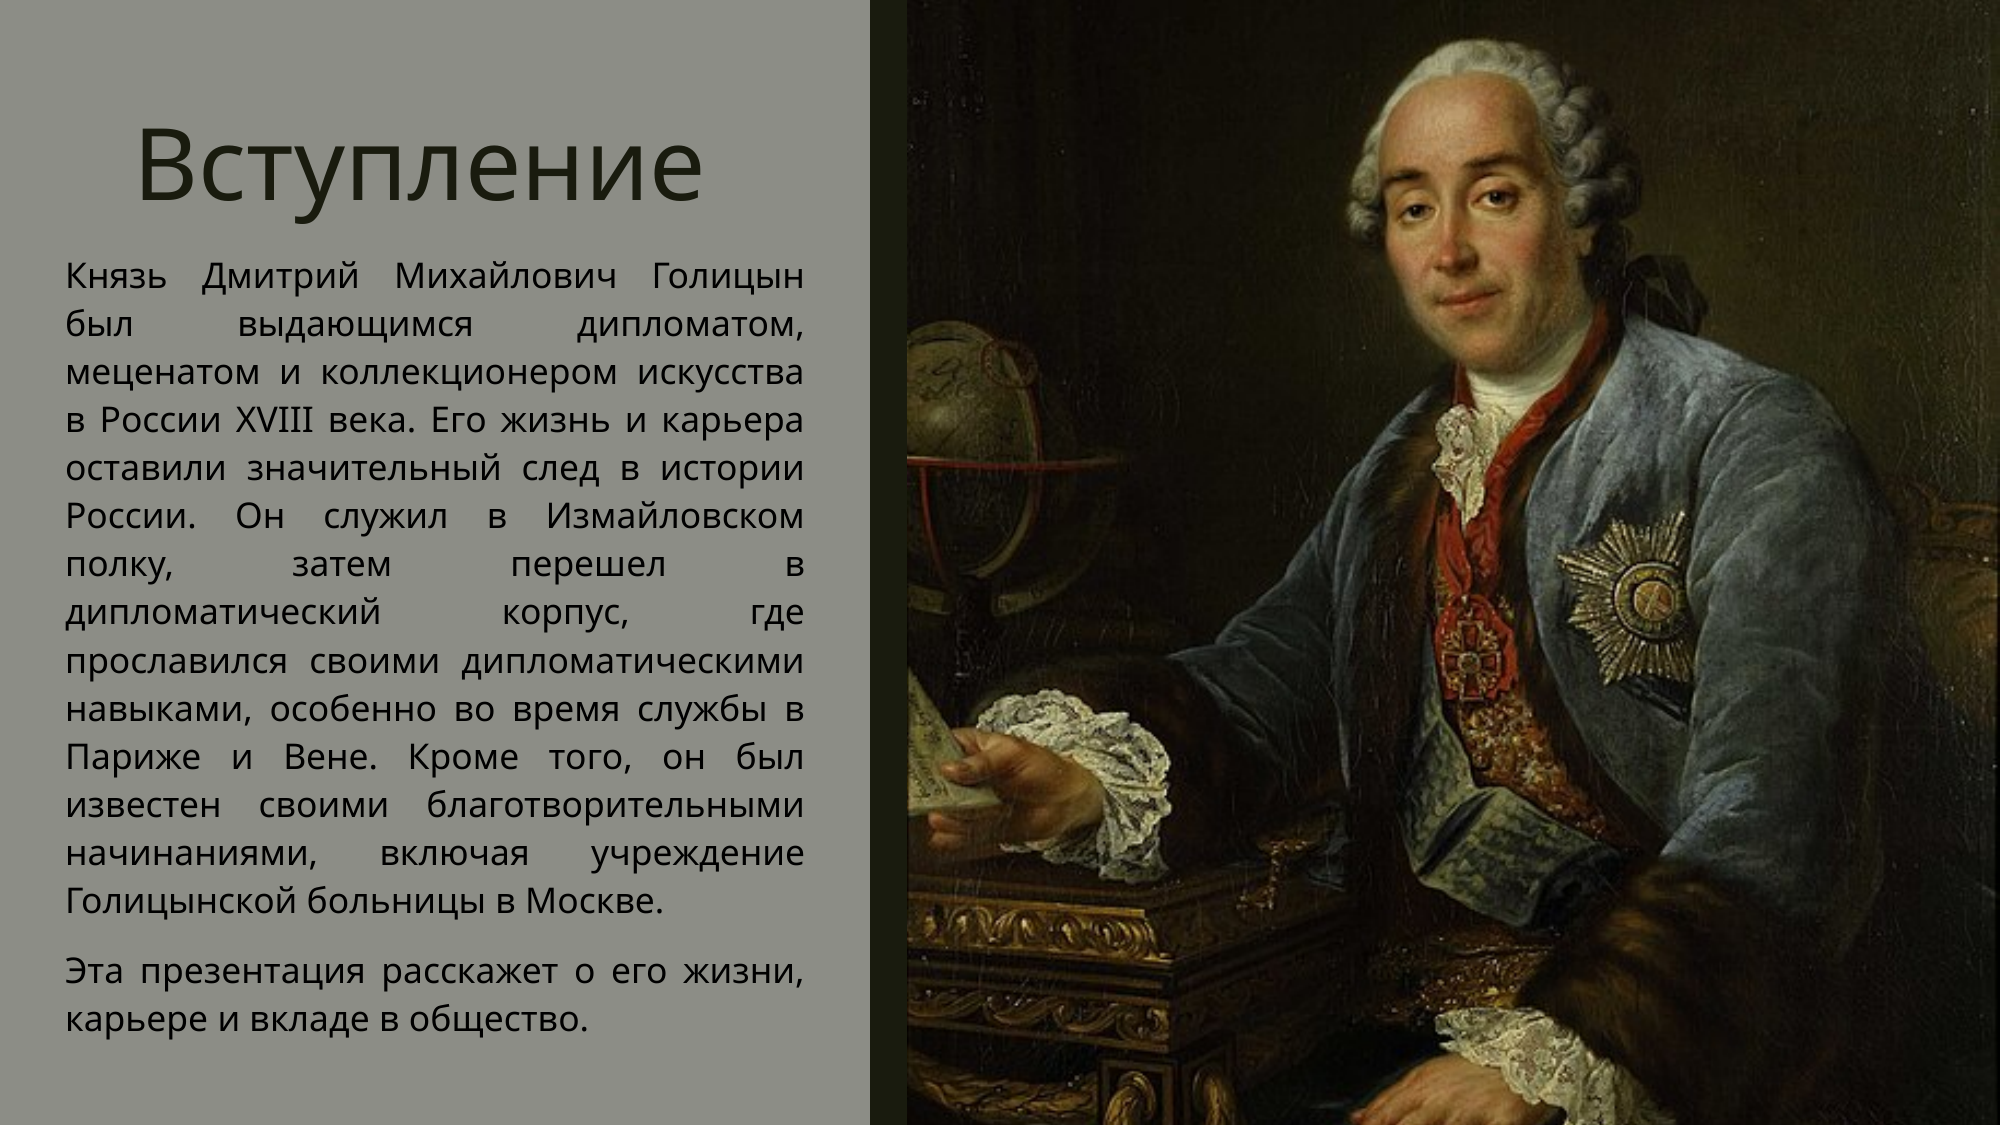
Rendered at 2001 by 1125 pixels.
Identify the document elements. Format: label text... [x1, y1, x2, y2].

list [907, 0, 2000, 1125]
list Князь Дмитрий Михайлович Голицын был выдающимся дипломатом, меценатом и коллекционером искусства в России XVIII века. Его жизнь и карьера оставили значительный след в истории России. Он служил в Измайловском полку, затем перешел в дипломатический корпус, где прославился своими дипломатическими навыками, особенно во время службы в Париже и Вене. Кроме того, он был известен своими благотворительными начинаниями, включая учреждение Голицынской больницы в Москве. Эта презентация расскажет о его жизни, карьере и вкладе в общество. [50, 239, 821, 1067]
title Вступление [118, 112, 752, 225]
